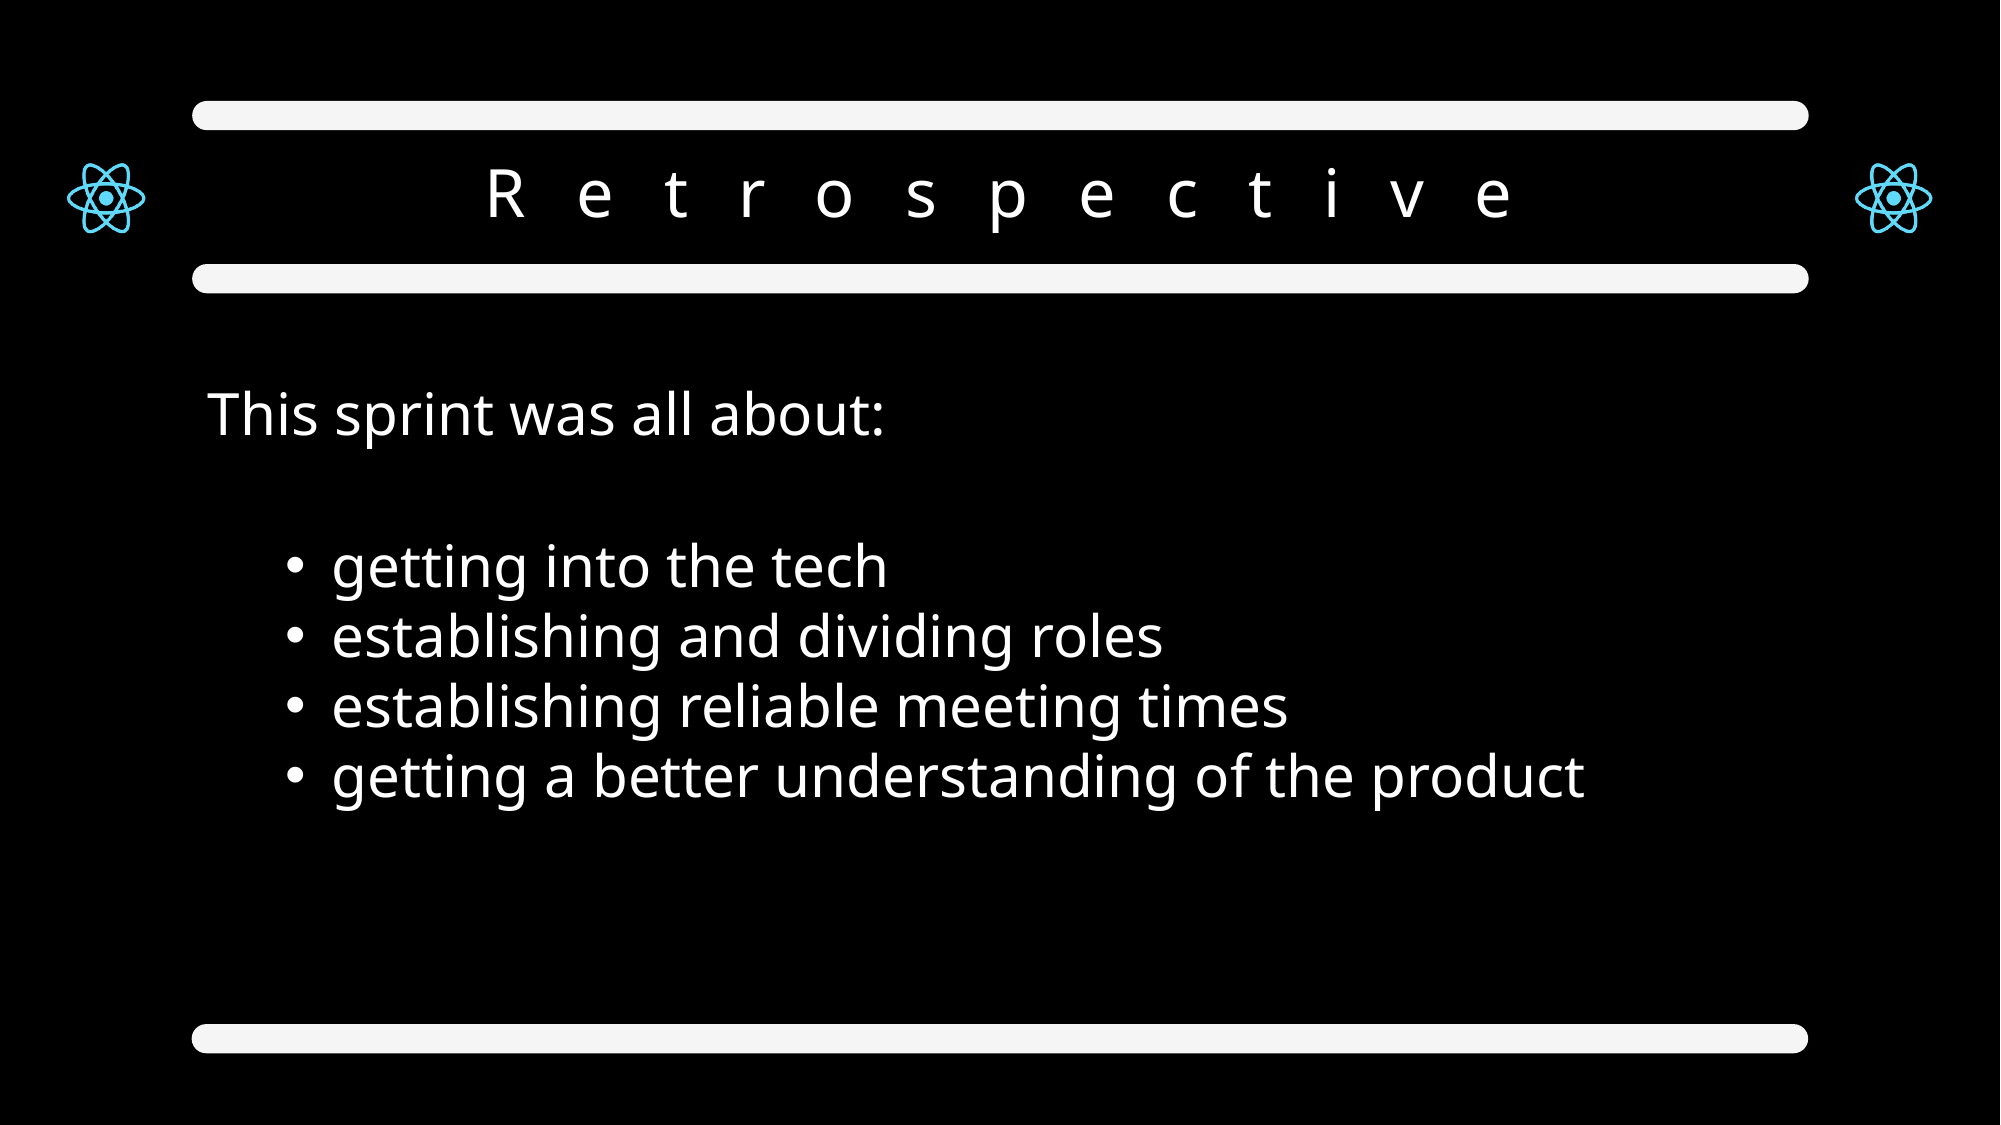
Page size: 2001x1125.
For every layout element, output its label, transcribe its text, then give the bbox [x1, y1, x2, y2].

text_box Retrospective [191, 129, 1807, 263]
text_box [191, 99, 1810, 129]
picture [1853, 157, 1934, 239]
text_box [191, 263, 1810, 295]
text_box getting into the tech establishing and dividing roles establishing reliable meeting times getting a better understanding of the product [193, 521, 1809, 817]
text_box [190, 1023, 1810, 1055]
text_box This sprint was all about: [193, 369, 1227, 455]
picture [65, 157, 147, 239]
